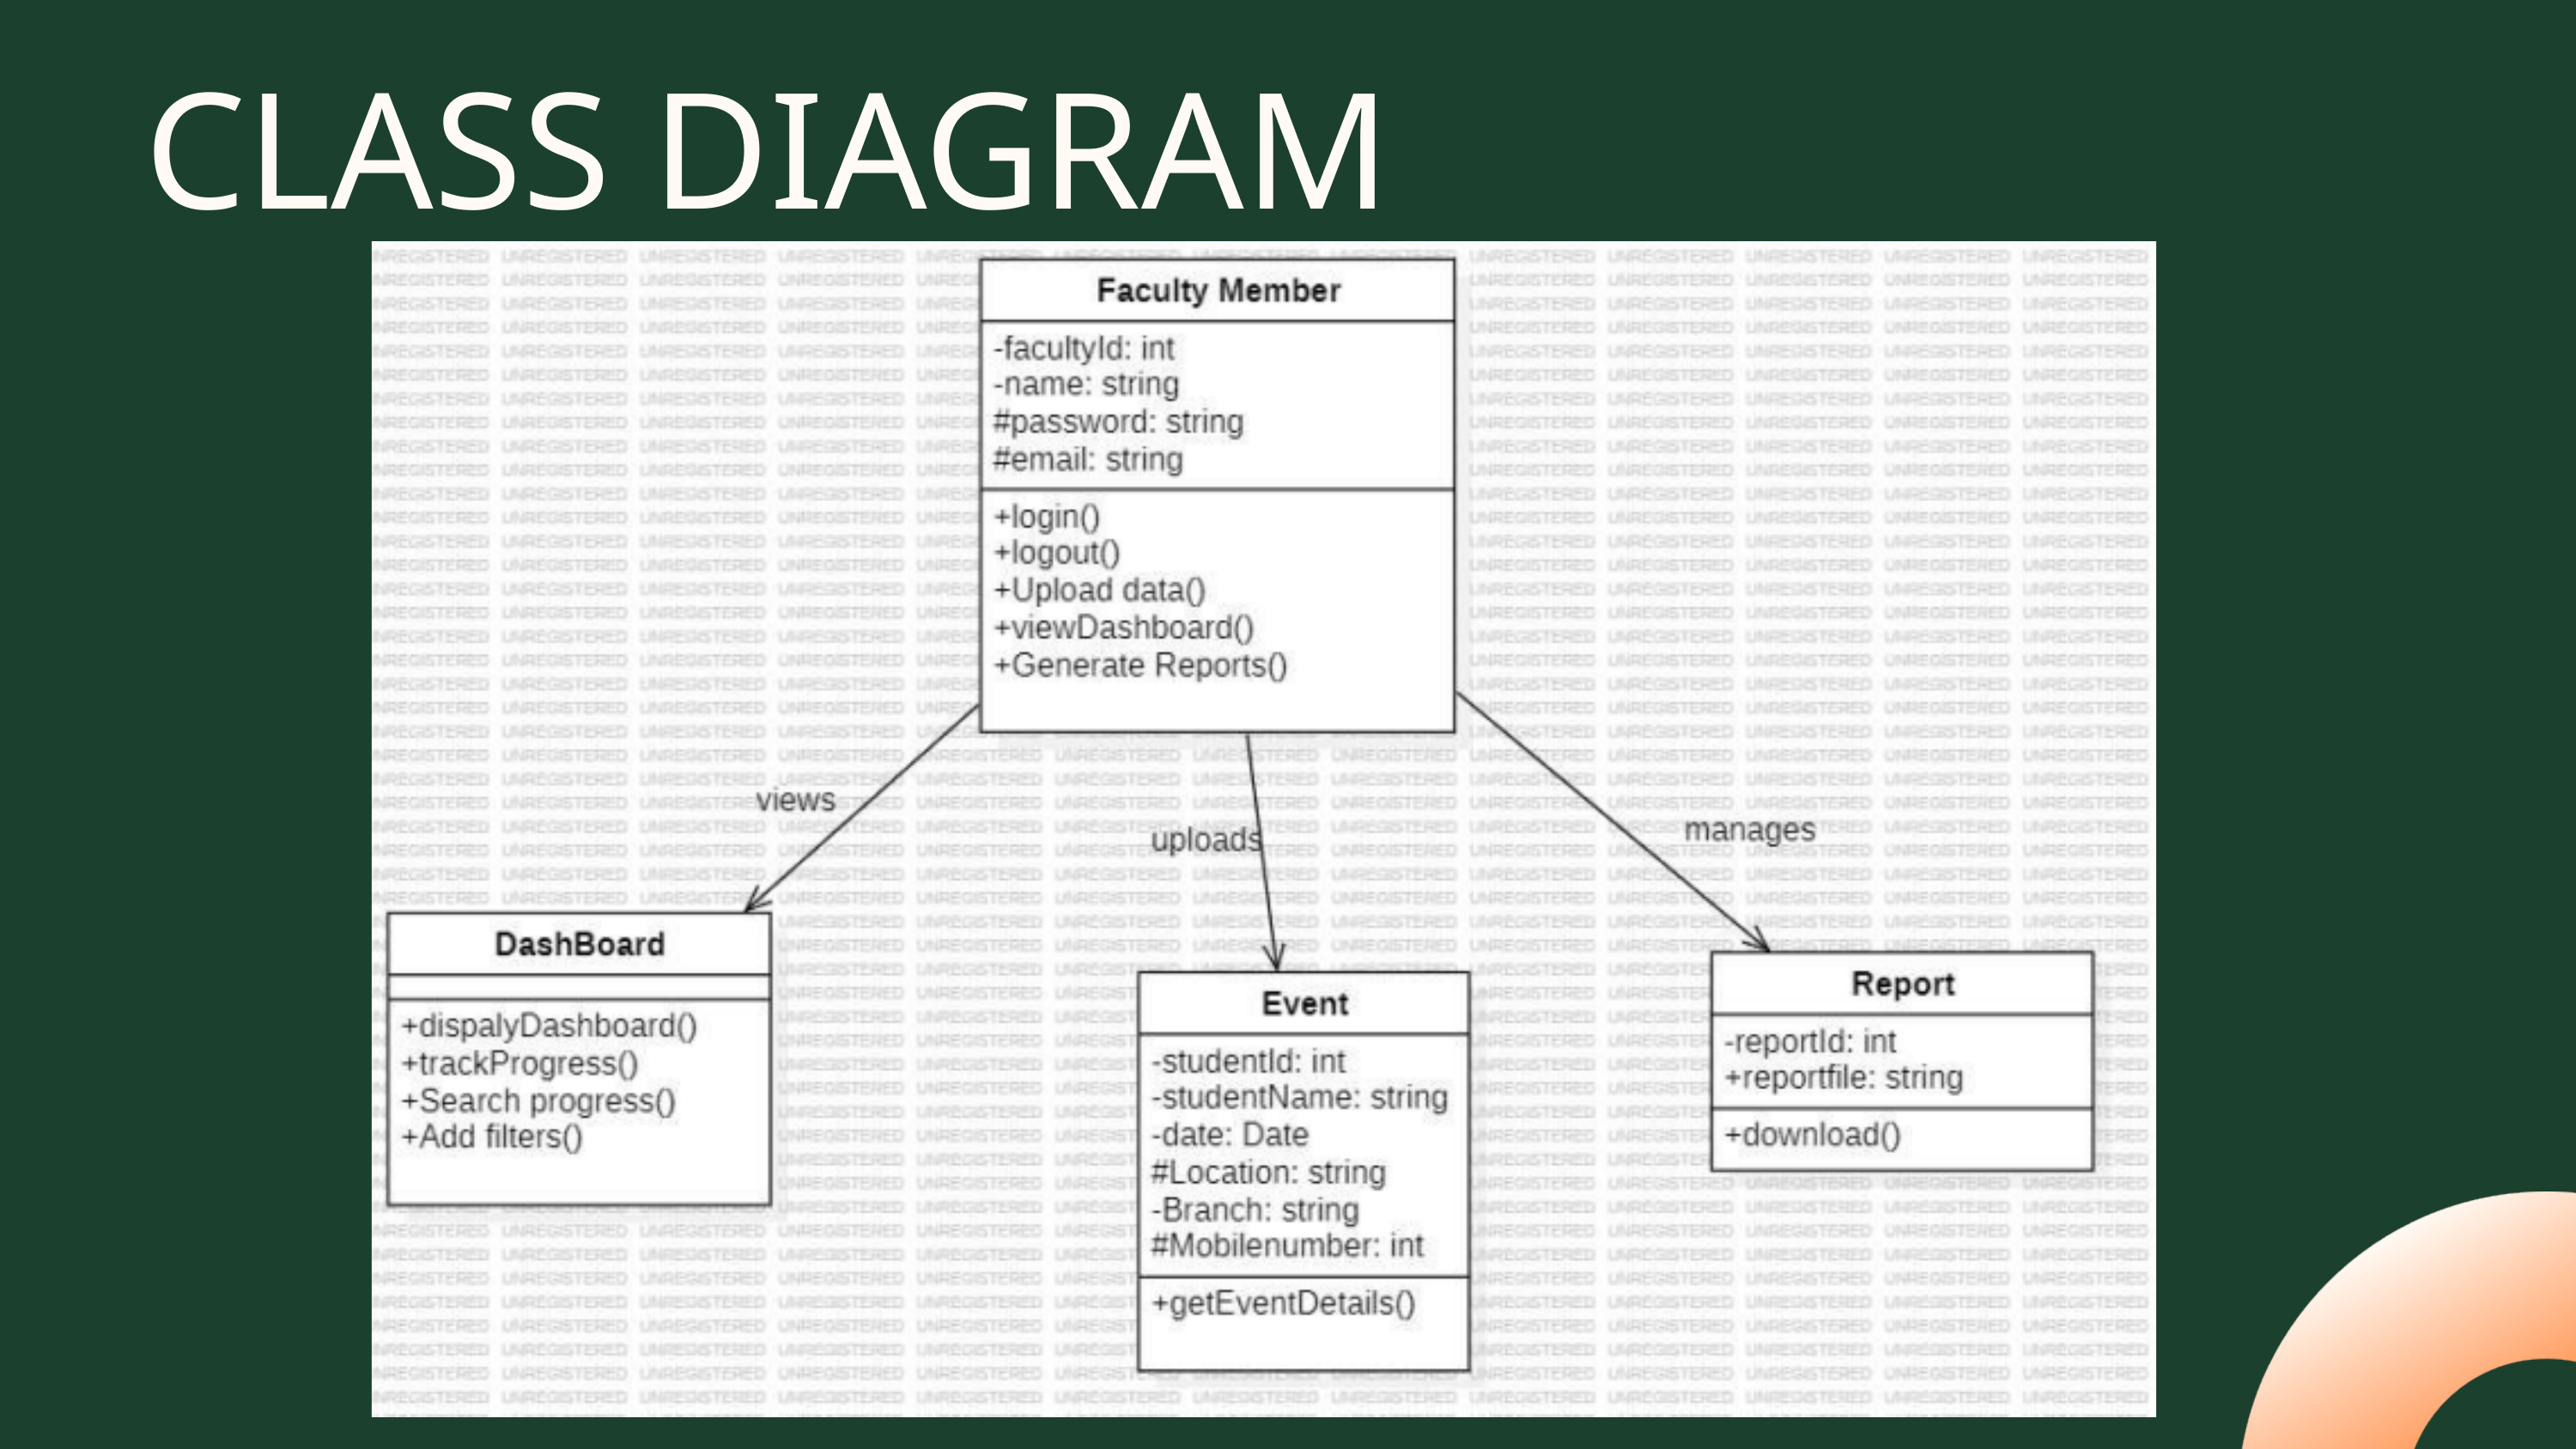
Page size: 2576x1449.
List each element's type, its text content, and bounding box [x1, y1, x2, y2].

text_box [371, 241, 2157, 1417]
text_box CLASS DIAGRAM [144, 48, 1799, 242]
text_box [2238, 1191, 2576, 1449]
